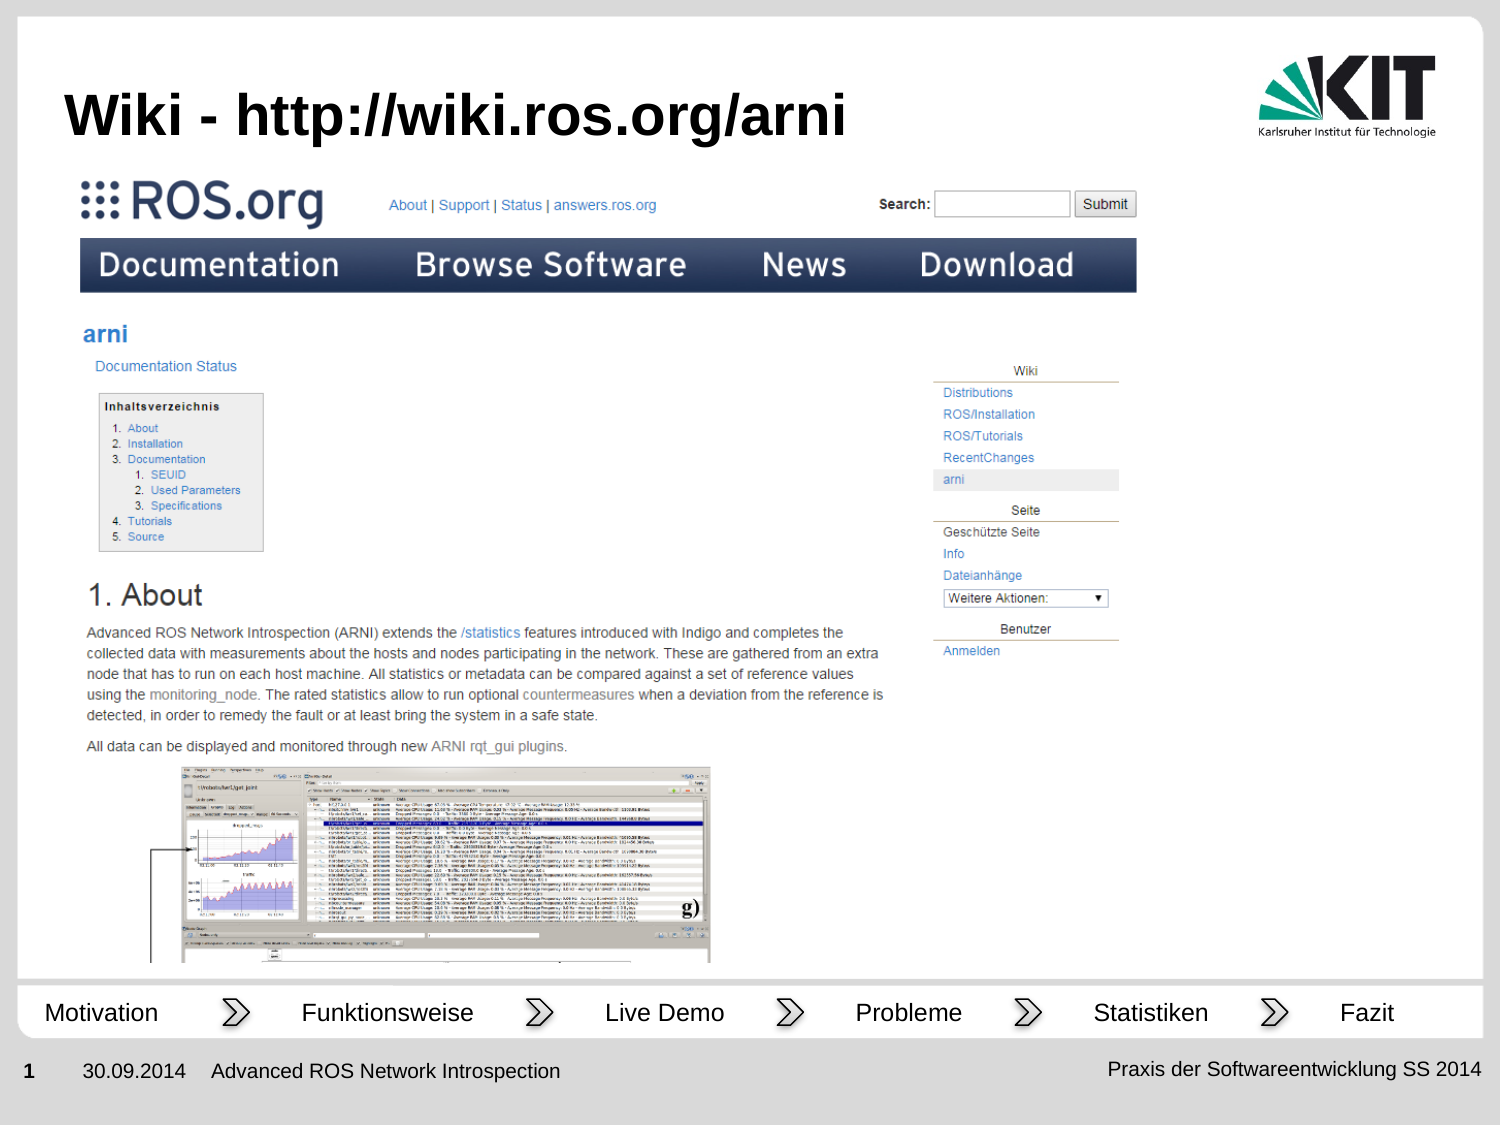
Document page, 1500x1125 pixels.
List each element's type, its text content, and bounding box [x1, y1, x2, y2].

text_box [3, 981, 1493, 1036]
title Wiki - http://wiki.ros.org/arni [63, 54, 1199, 148]
footer Advanced ROS Network Introspection [211, 1056, 957, 1117]
picture [0, 0, 1500, 1125]
